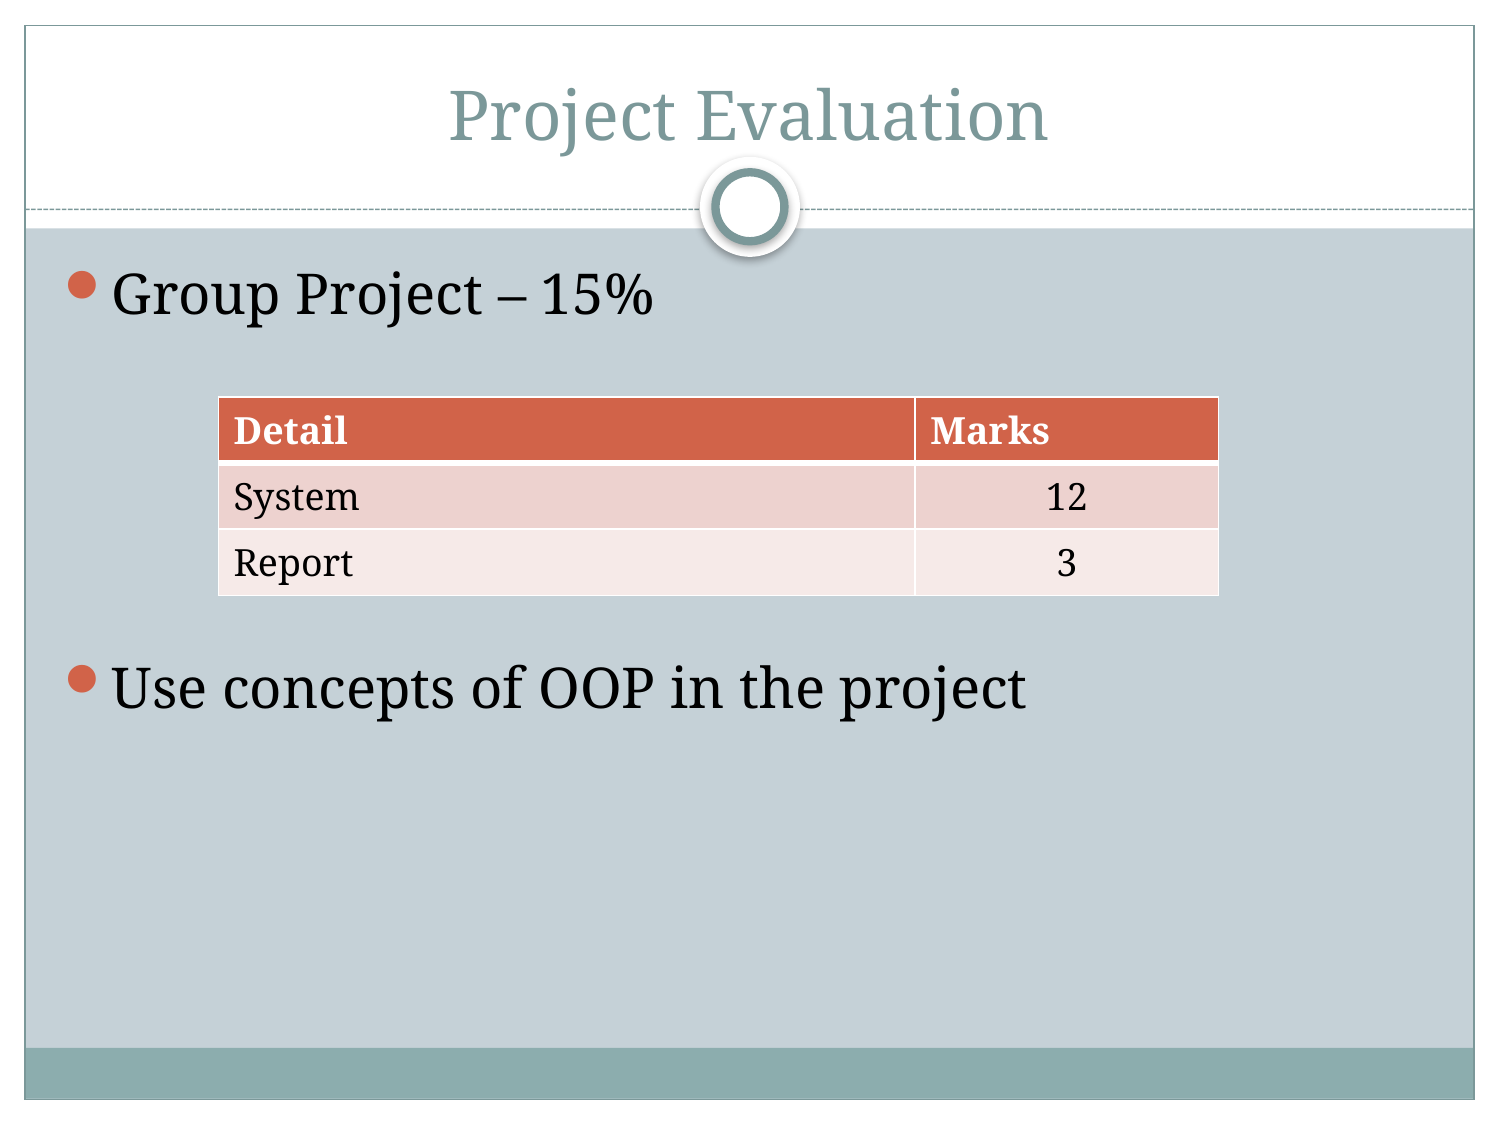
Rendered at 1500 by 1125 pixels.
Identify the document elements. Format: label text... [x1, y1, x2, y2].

table_cell System [219, 466, 914, 528]
table_header Detail [219, 398, 914, 460]
table_cell 12 [916, 466, 1218, 528]
list Group Project – 15% Use concepts of OOP in the project [49, 250, 1445, 1001]
table_header Marks [916, 398, 1218, 460]
title Project Evaluation [49, 37, 1450, 162]
table_cell Report [219, 530, 914, 595]
table_cell 3 [916, 530, 1218, 595]
